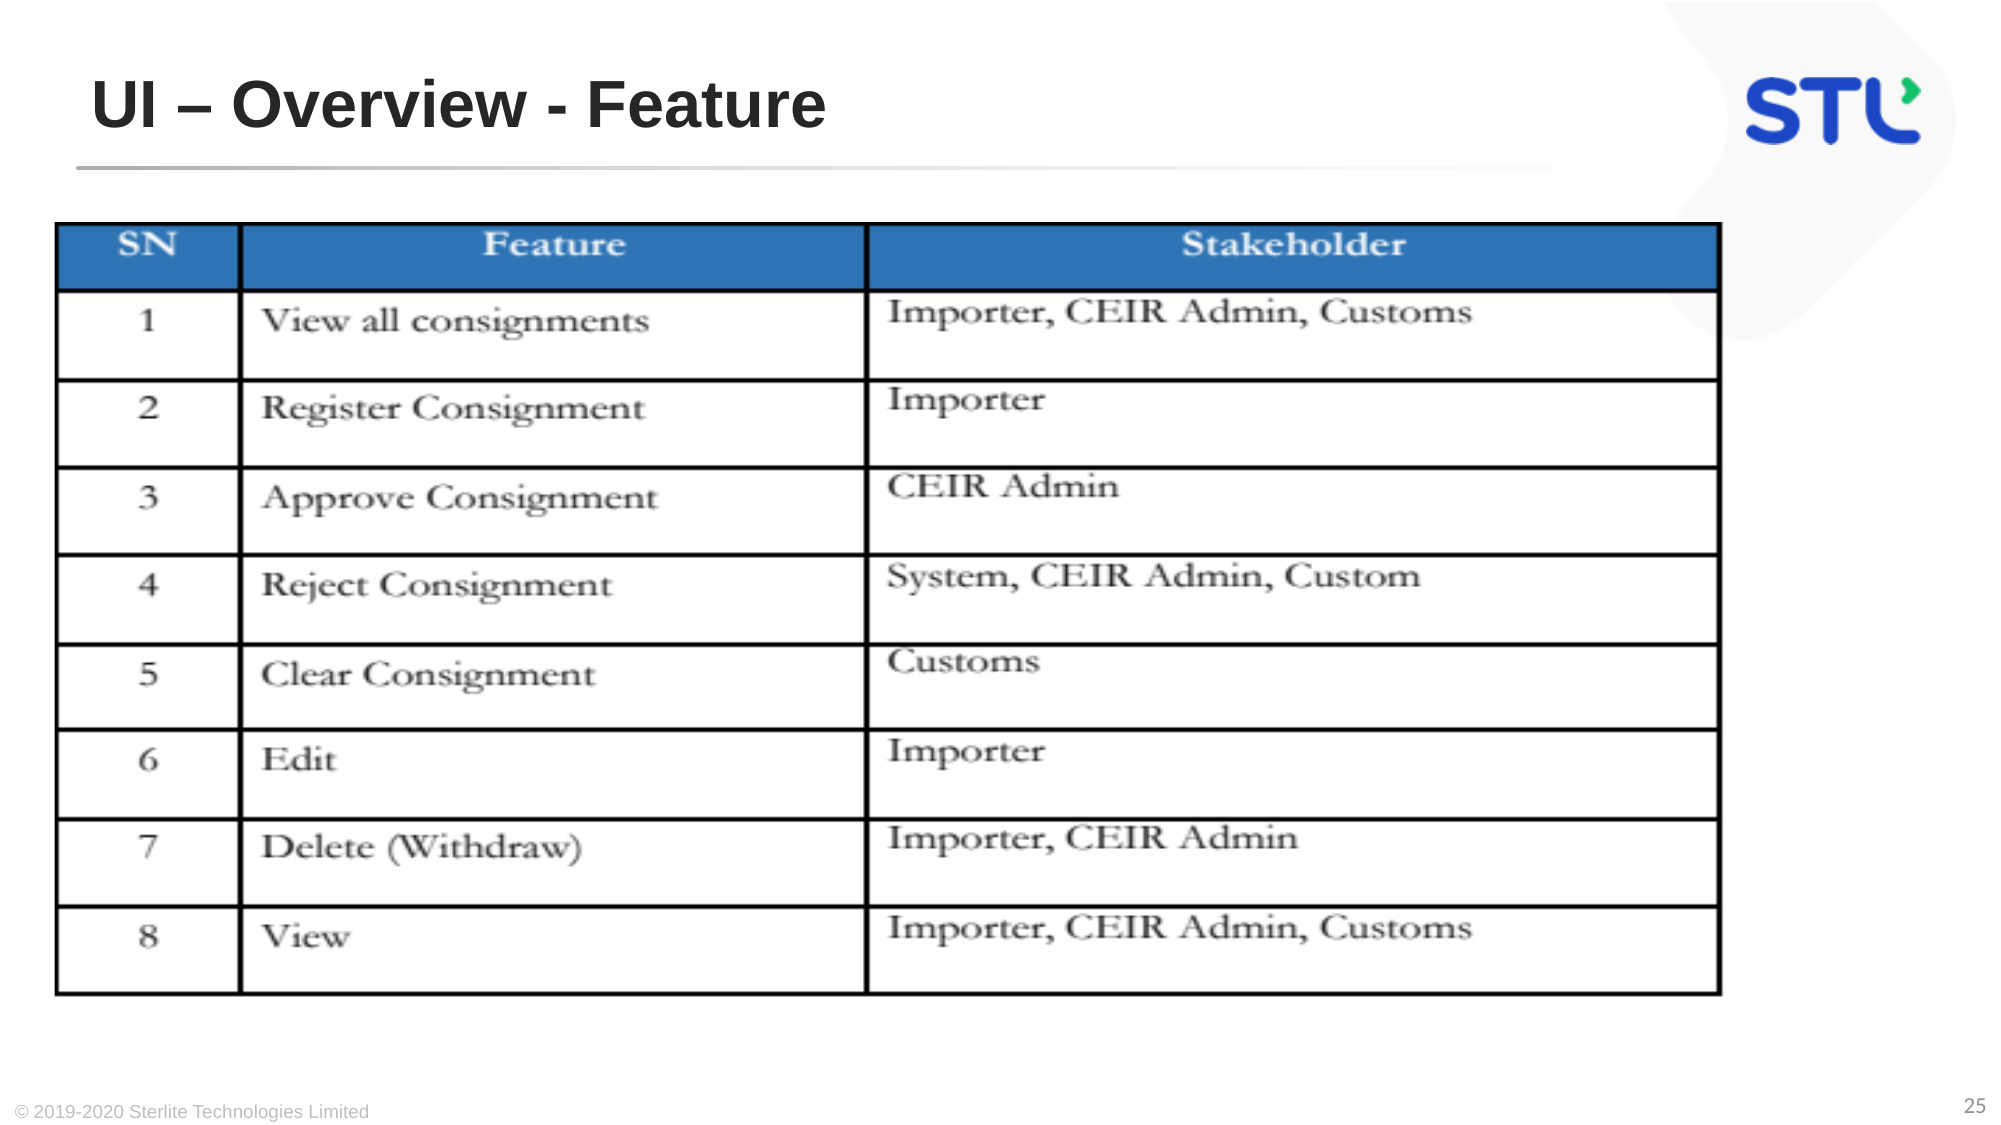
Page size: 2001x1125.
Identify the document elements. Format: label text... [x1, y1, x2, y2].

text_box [54, 222, 1774, 1060]
slide_number 25 [1955, 1083, 1997, 1122]
footer © 2019-2020 Sterlite Technologies Limited [0, 1083, 455, 1125]
picture [1746, 77, 1921, 145]
title UI – Overview - Feature [76, 35, 1564, 167]
